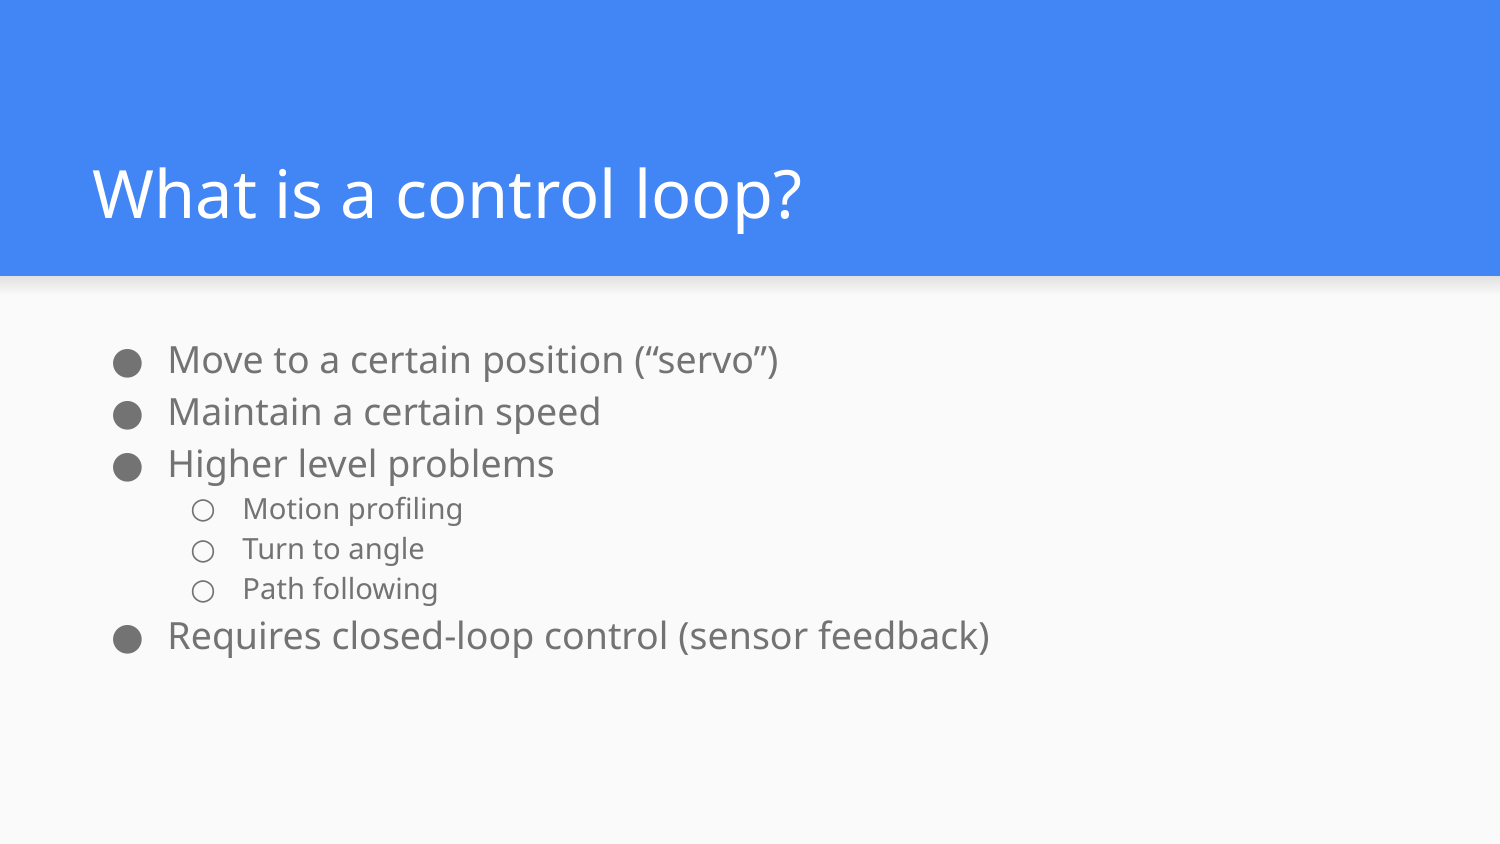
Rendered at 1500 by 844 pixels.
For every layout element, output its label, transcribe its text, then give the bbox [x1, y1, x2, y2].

list Move to a certain position (“servo”) Maintain a certain speed Higher level problems Motion profiling Turn to angle Path following Requires closed-loop control (sensor feedback) [77, 314, 1427, 760]
title What is a control loop? [77, 121, 1427, 248]
